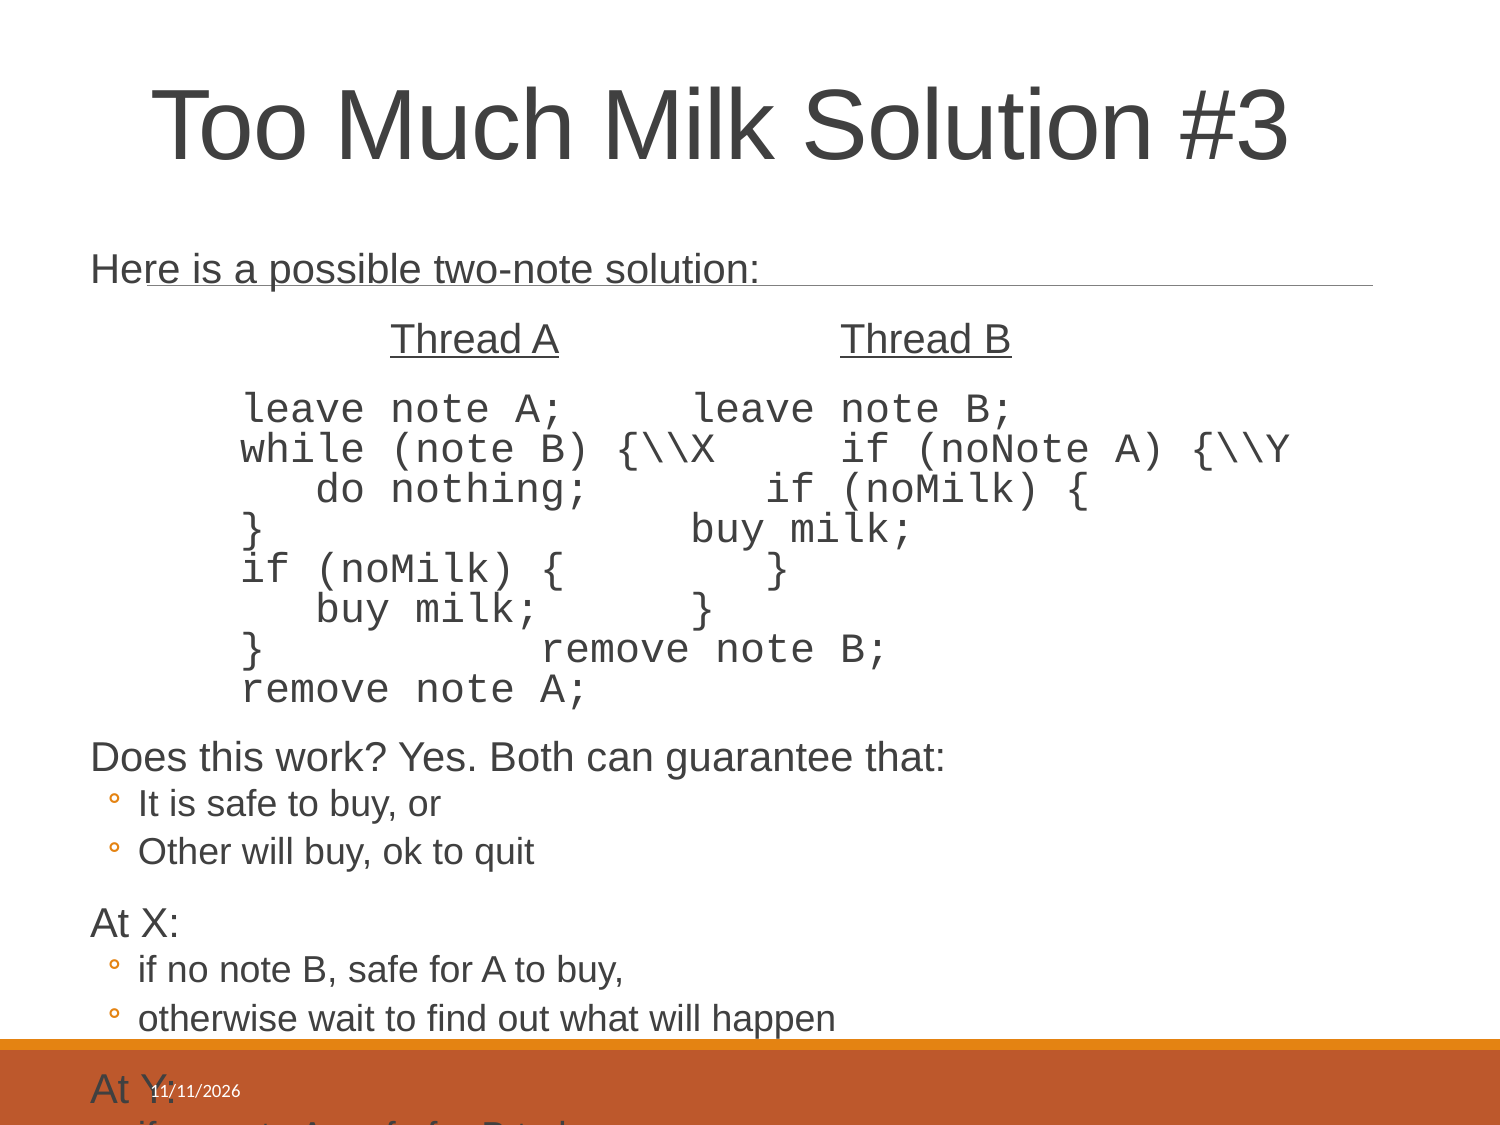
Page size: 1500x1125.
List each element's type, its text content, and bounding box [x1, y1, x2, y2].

title Too Much Milk Solution #3 [135, 43, 1373, 188]
list Here is a possible two-note solution: Thread A Thread B leave note A; leave note B; while (note B) {\\X if (noNote A) {\\Y do nothing; if (noMilk) { } buy milk; if (noMilk) { } buy milk; } } remove note B; remove note A; Does this work? Yes. Both can guarantee that: It is safe to buy, or Other will buy, ok to quit At X: if no note B, safe for A to buy, otherwise wait to find out what will happen At Y: if no note A, safe for B to buy Otherwise, A is either buying or waiting for B to quit [75, 244, 1500, 1125]
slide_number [135, 1059, 440, 1120]
